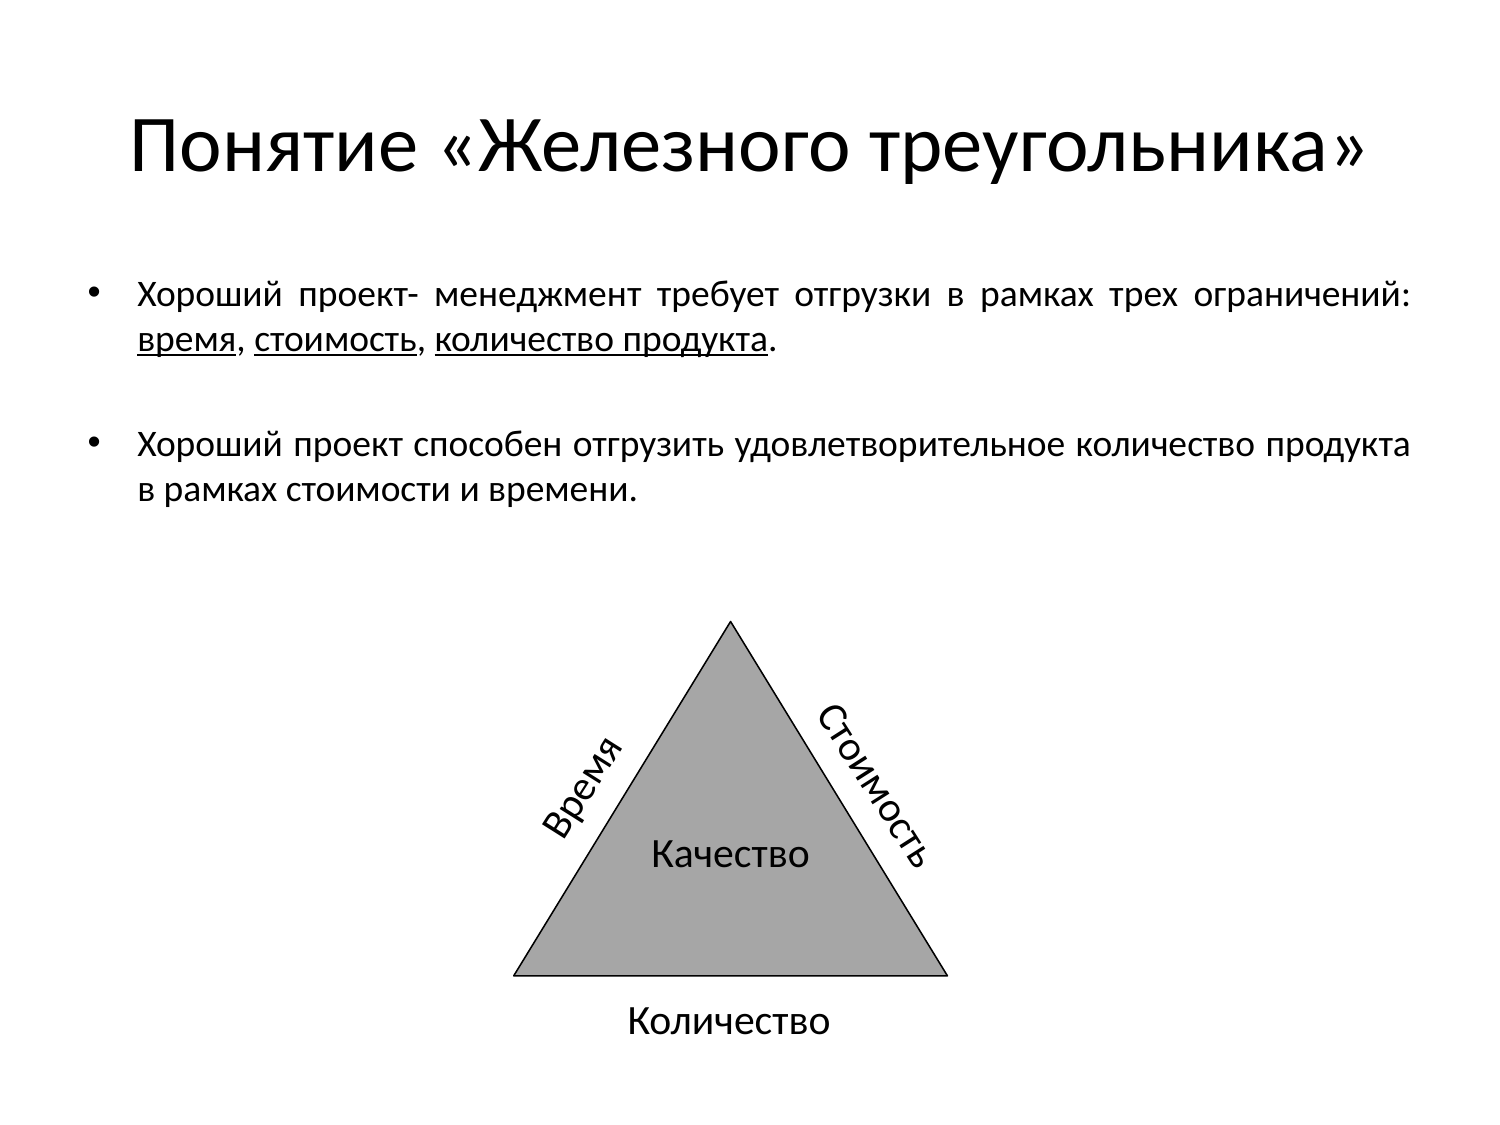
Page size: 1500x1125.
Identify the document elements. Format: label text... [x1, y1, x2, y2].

text_box Время [513, 707, 645, 863]
list Хороший проект- менеджмент требует отгрузки в рамках трех ограничений: время, стоимость, количество продукта. Хороший проект способен отгрузить удовлетворительное количество продукта в рамках стоимости и времени. [75, 262, 1425, 907]
title Понятие «Железного треугольника» [75, 45, 1425, 233]
text_box Качество [513, 621, 948, 976]
text_box Количество [612, 985, 846, 1051]
text_box Стоимость [794, 675, 965, 893]
